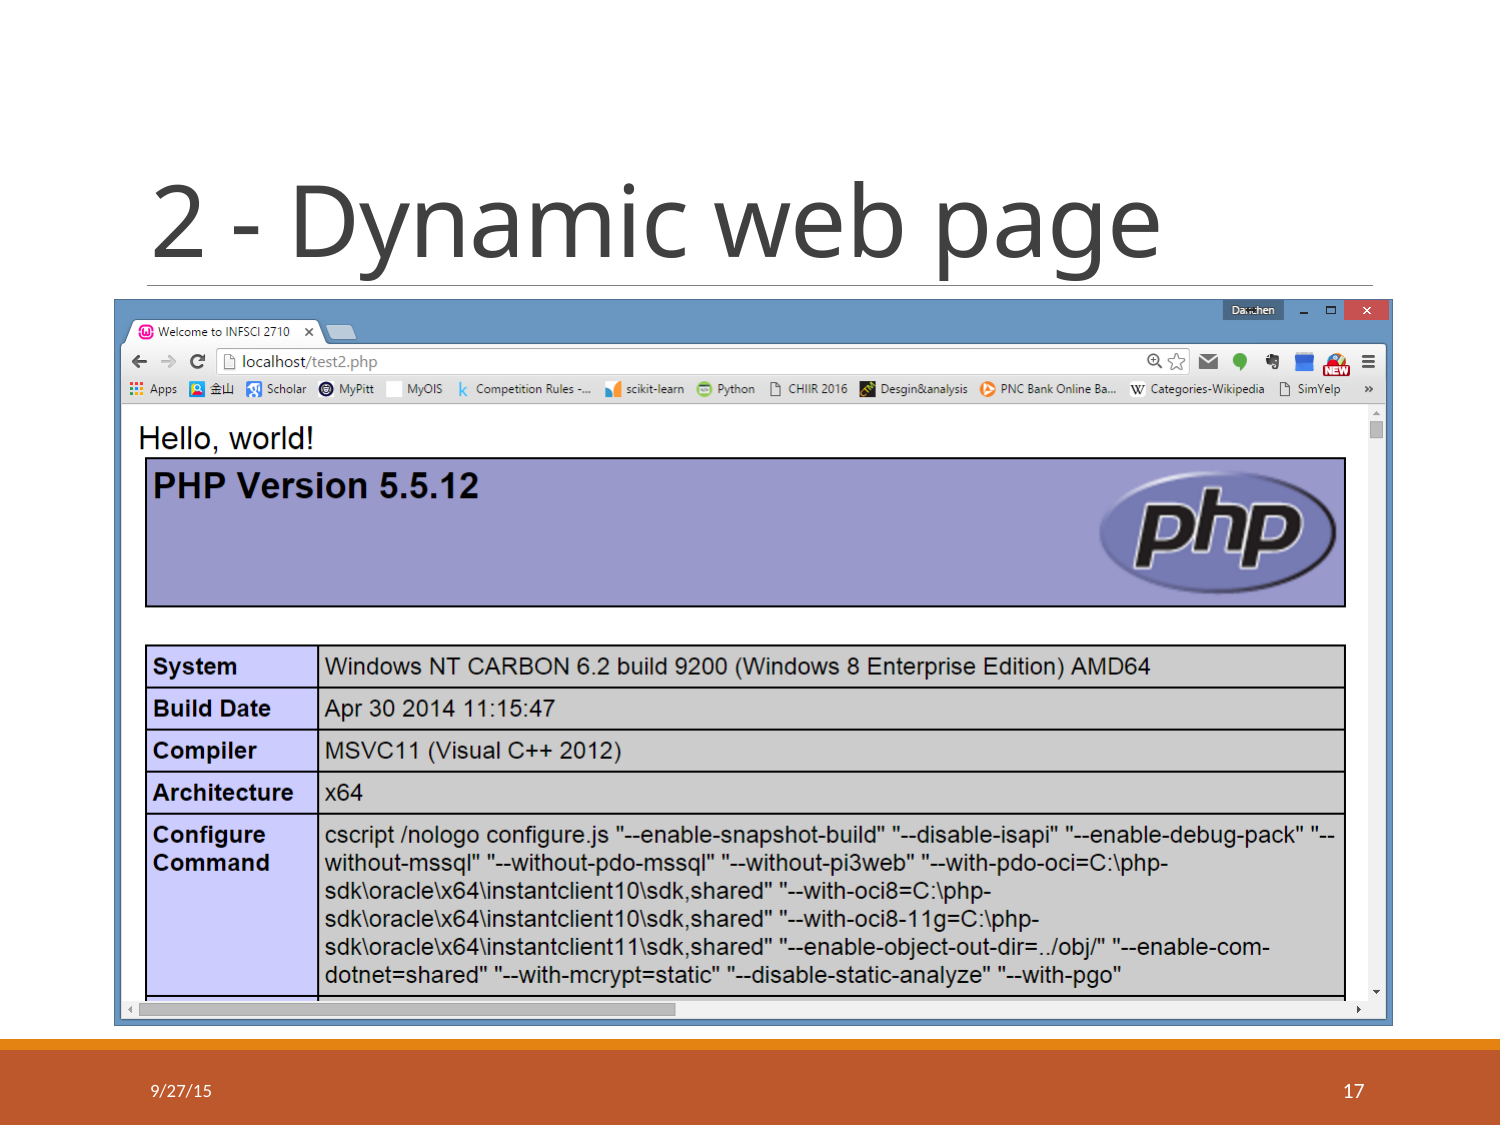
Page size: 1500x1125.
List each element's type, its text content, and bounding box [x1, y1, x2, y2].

slide_number 17 [1218, 1059, 1380, 1120]
title 2 - Dynamic web page [135, 47, 1373, 285]
picture [113, 298, 1394, 1026]
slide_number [135, 1059, 440, 1120]
